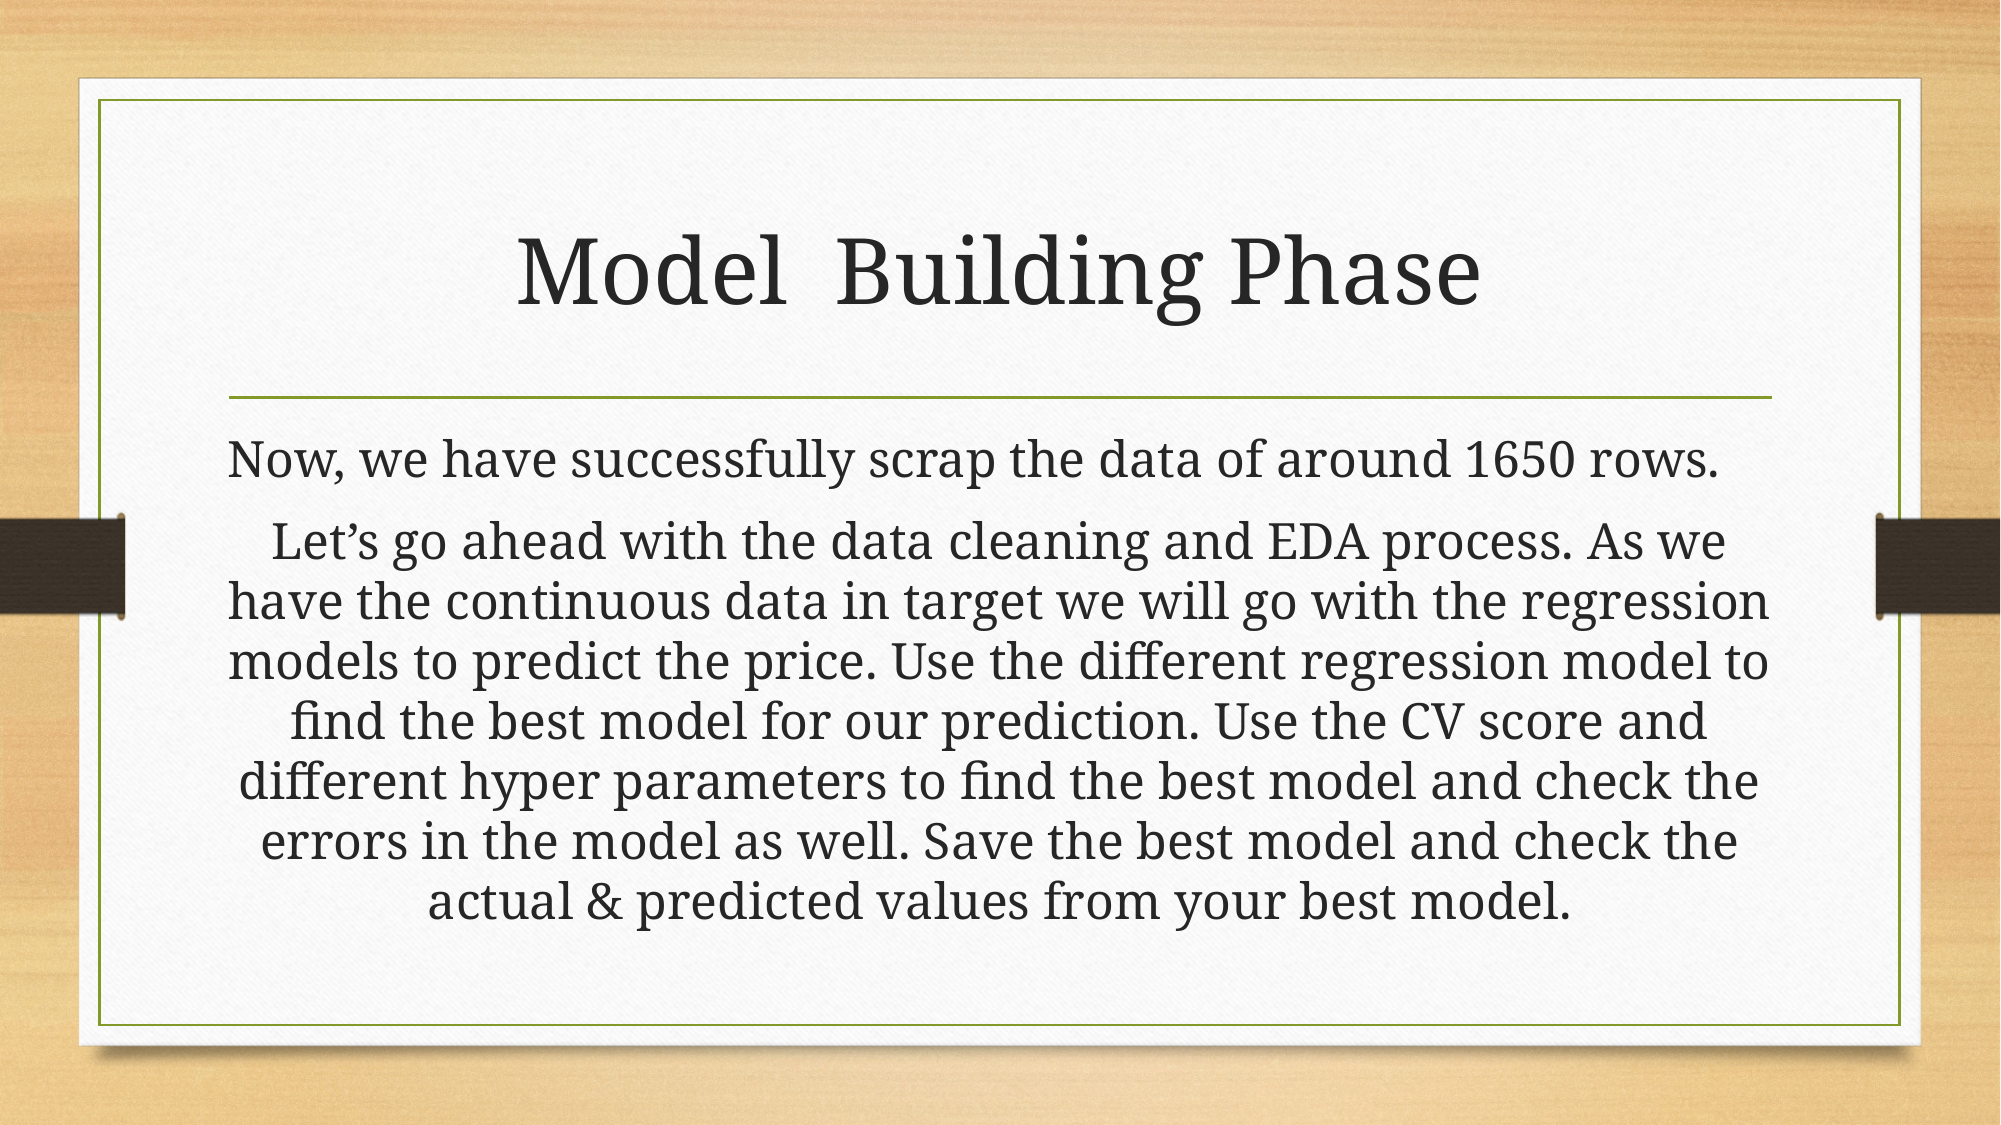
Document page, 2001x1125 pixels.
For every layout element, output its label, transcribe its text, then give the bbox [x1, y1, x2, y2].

title Model Building Phase [212, 161, 1788, 375]
list Now, we have successfully scrap the data of around 1650 rows. Let’s go ahead with the data cleaning and EDA process. As we have the continuous data in target we will go with the regression models to predict the price. Use the different regression model to find the best model for our prediction. Use the CV score and different hyper parameters to find the best model and check the errors in the model as well. Save the best model and check the actual & predicted values from your best model. [212, 419, 1788, 964]
picture [0, 0, 2001, 1125]
